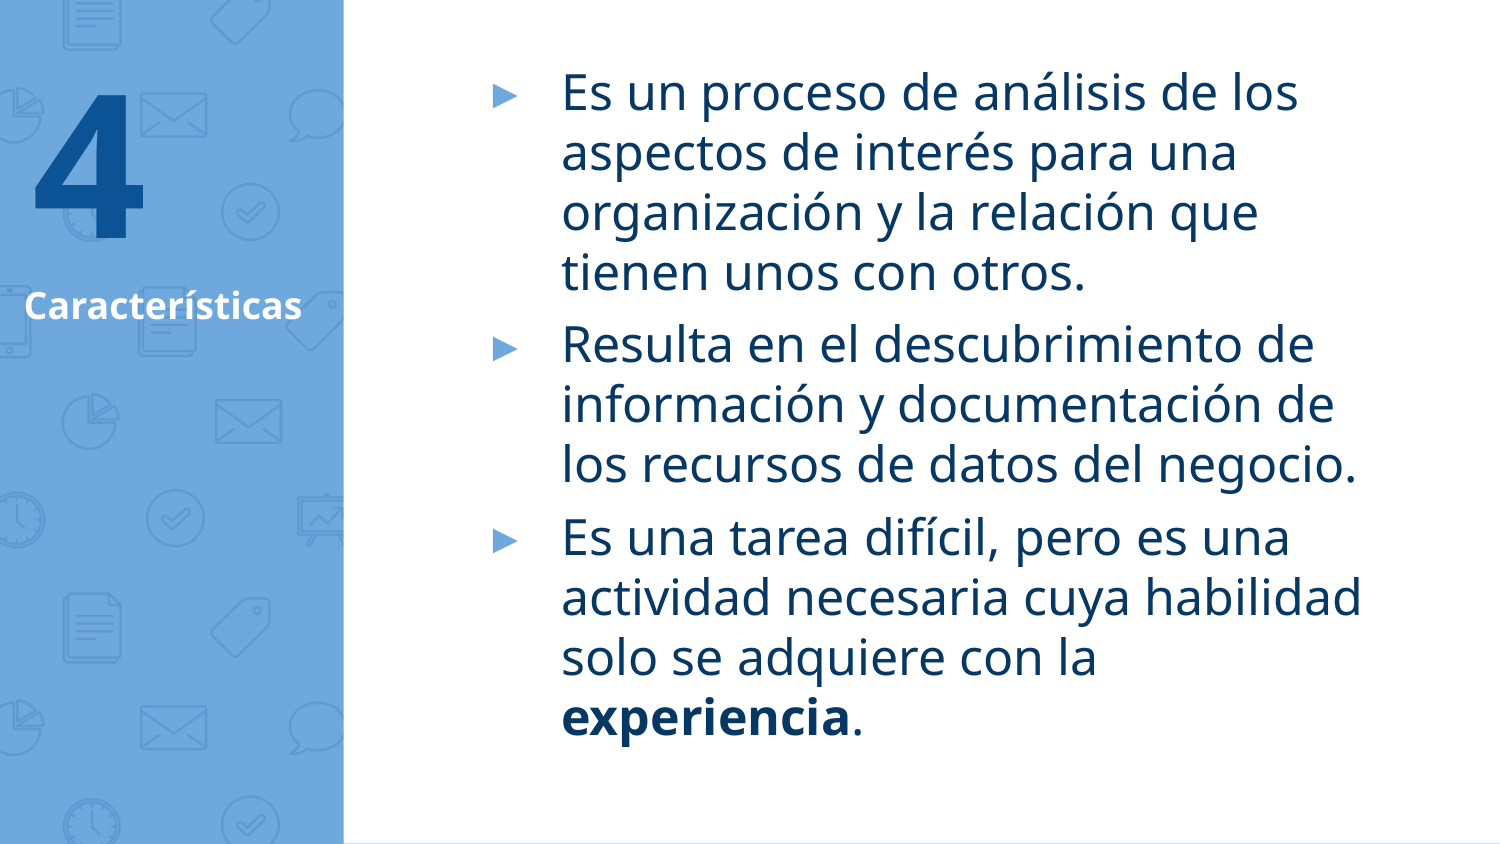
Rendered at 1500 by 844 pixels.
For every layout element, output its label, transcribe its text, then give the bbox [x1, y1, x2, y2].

slide_number 4 [17, 23, 315, 230]
title Características [8, 266, 343, 408]
list Es un proceso de análisis de los aspectos de interés para una organización y la relación que tienen unos con otros. Resulta en el descubrimiento de información y documentación de los recursos de datos del negocio. Es una tarea difícil, pero es una actividad necesaria cuya habilidad solo se adquiere con la experiencia. [471, 45, 1384, 772]
